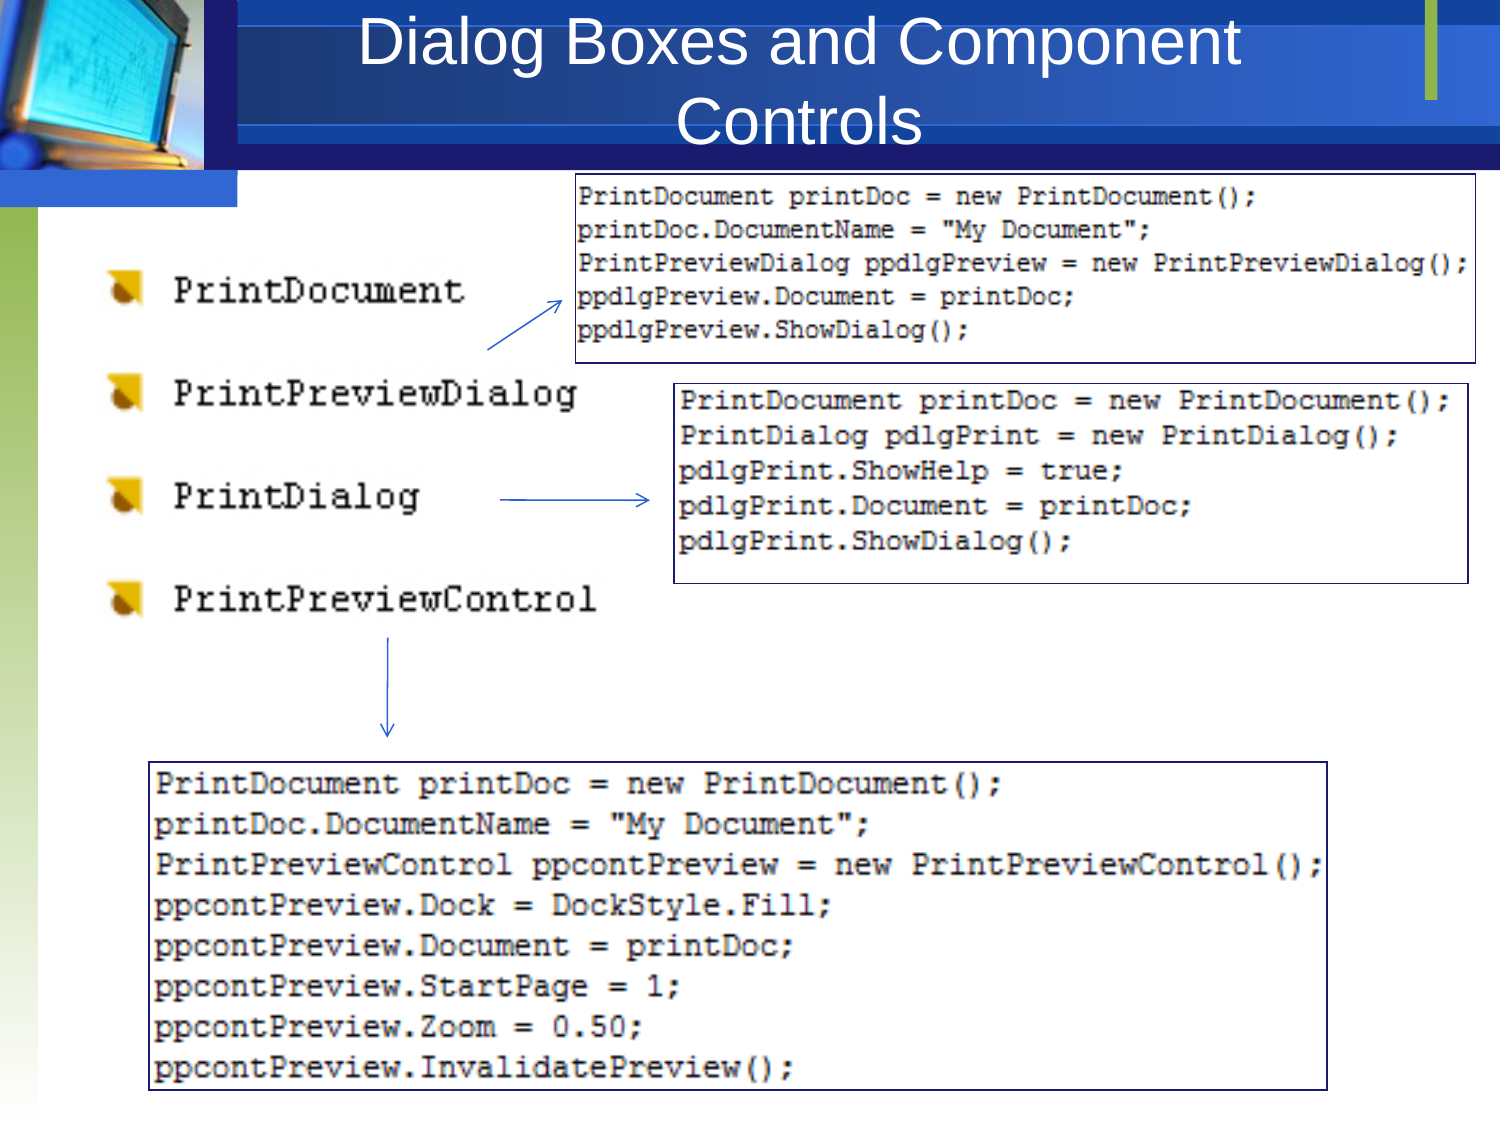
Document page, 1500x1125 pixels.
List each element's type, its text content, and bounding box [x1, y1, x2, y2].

picture [99, 174, 1476, 667]
title Dialog Boxes and Component Controls [237, 33, 1363, 122]
picture [674, 383, 1468, 584]
picture [0, 0, 204, 169]
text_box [487, 299, 563, 351]
picture [149, 762, 1327, 1090]
